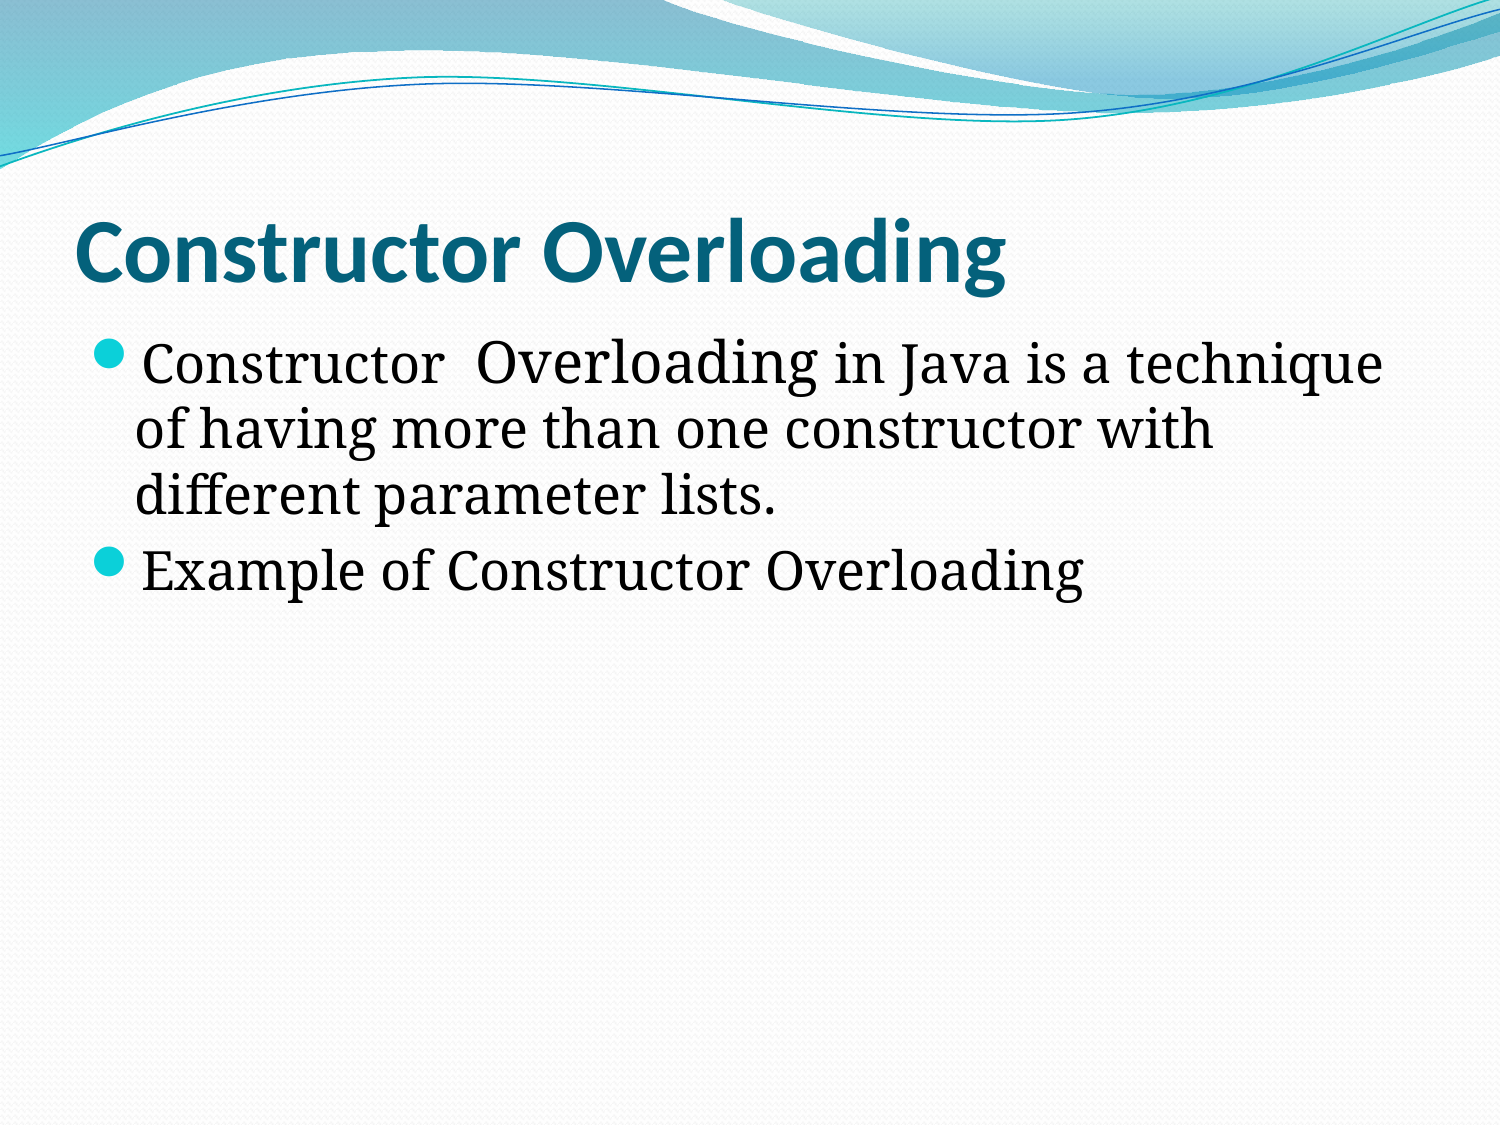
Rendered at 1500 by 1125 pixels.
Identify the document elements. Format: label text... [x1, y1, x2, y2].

list Constructor Overloading in Java is a technique of having more than one constructor with different parameter lists. Example of Constructor Overloading [75, 317, 1425, 1038]
title Constructor Overloading [75, 115, 1425, 303]
